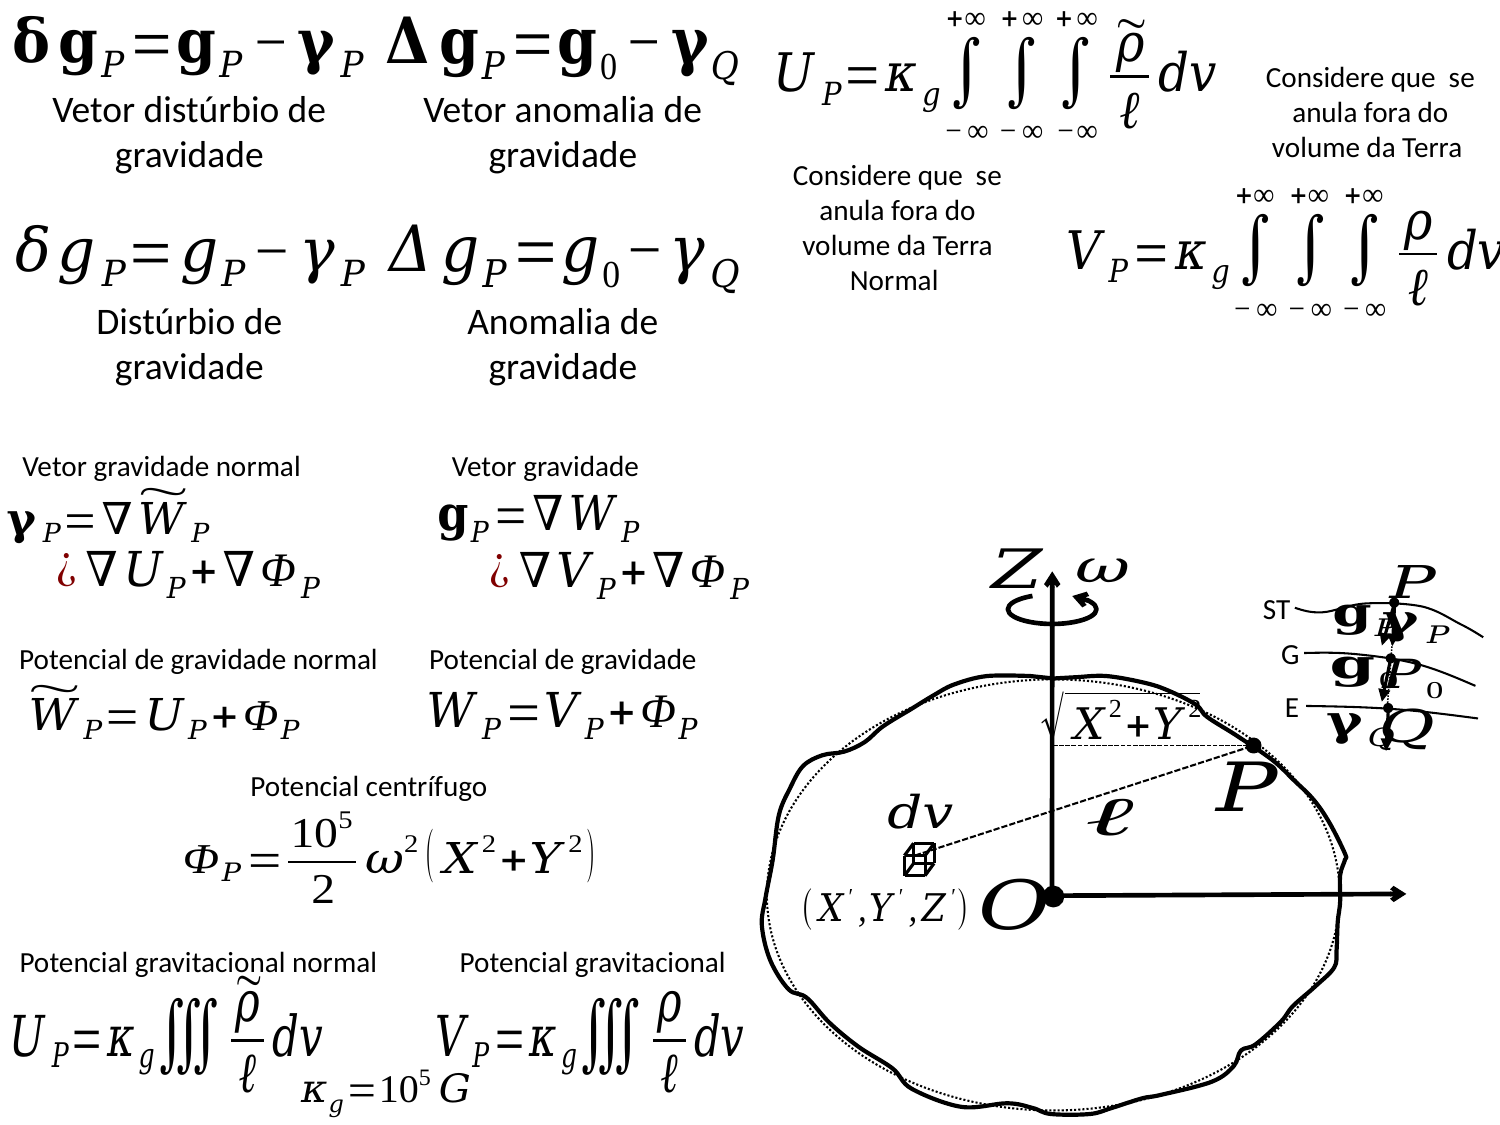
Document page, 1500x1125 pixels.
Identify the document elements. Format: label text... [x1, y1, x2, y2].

text_box [1345, 600, 1384, 621]
text_box [1057, 592, 1098, 625]
text_box [798, 997, 897, 1078]
text_box [1402, 711, 1423, 715]
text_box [1383, 602, 1393, 647]
text_box [1398, 661, 1414, 673]
text_box Anomalia de gravidade [383, 289, 743, 394]
text_box Vetor gravidade [437, 439, 655, 490]
text_box [1265, 999, 1305, 1042]
text_box [1007, 595, 1046, 625]
text_box Potencial de gravidade normal [4, 633, 394, 684]
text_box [1381, 657, 1391, 702]
text_box G [1266, 627, 1315, 678]
text_box [1057, 886, 1064, 892]
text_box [904, 842, 935, 876]
text_box [996, 1106, 1028, 1112]
text_box [1205, 710, 1252, 739]
text_box [1246, 737, 1262, 753]
text_box [1396, 707, 1411, 712]
text_box [1057, 749, 1349, 892]
text_box [759, 673, 1343, 1117]
text_box Potencial centrífugo [235, 760, 503, 810]
text_box [1315, 703, 1382, 712]
text_box ST [1248, 582, 1306, 633]
text_box E [1270, 680, 1315, 731]
text_box Vetor distúrbio de gravidade [10, 78, 369, 183]
text_box Potencial de gravidade [414, 633, 712, 684]
text_box [839, 710, 902, 750]
text_box [1306, 606, 1339, 615]
text_box Vetor anomalia de gravidade [383, 78, 743, 183]
text_box Vetor gravidade normal [7, 439, 317, 490]
text_box Potencial gravitacional normal [4, 936, 393, 986]
text_box [1315, 650, 1384, 667]
text_box [1042, 888, 1060, 908]
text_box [914, 745, 1253, 856]
text_box [1240, 1046, 1258, 1061]
text_box Distúrbio de gravidade [10, 289, 369, 394]
text_box Potencial gravitacional [444, 936, 741, 986]
text_box [1421, 709, 1479, 721]
text_box [1261, 746, 1280, 761]
text_box [1398, 601, 1485, 640]
text_box [1390, 598, 1400, 606]
text_box [1413, 662, 1477, 688]
